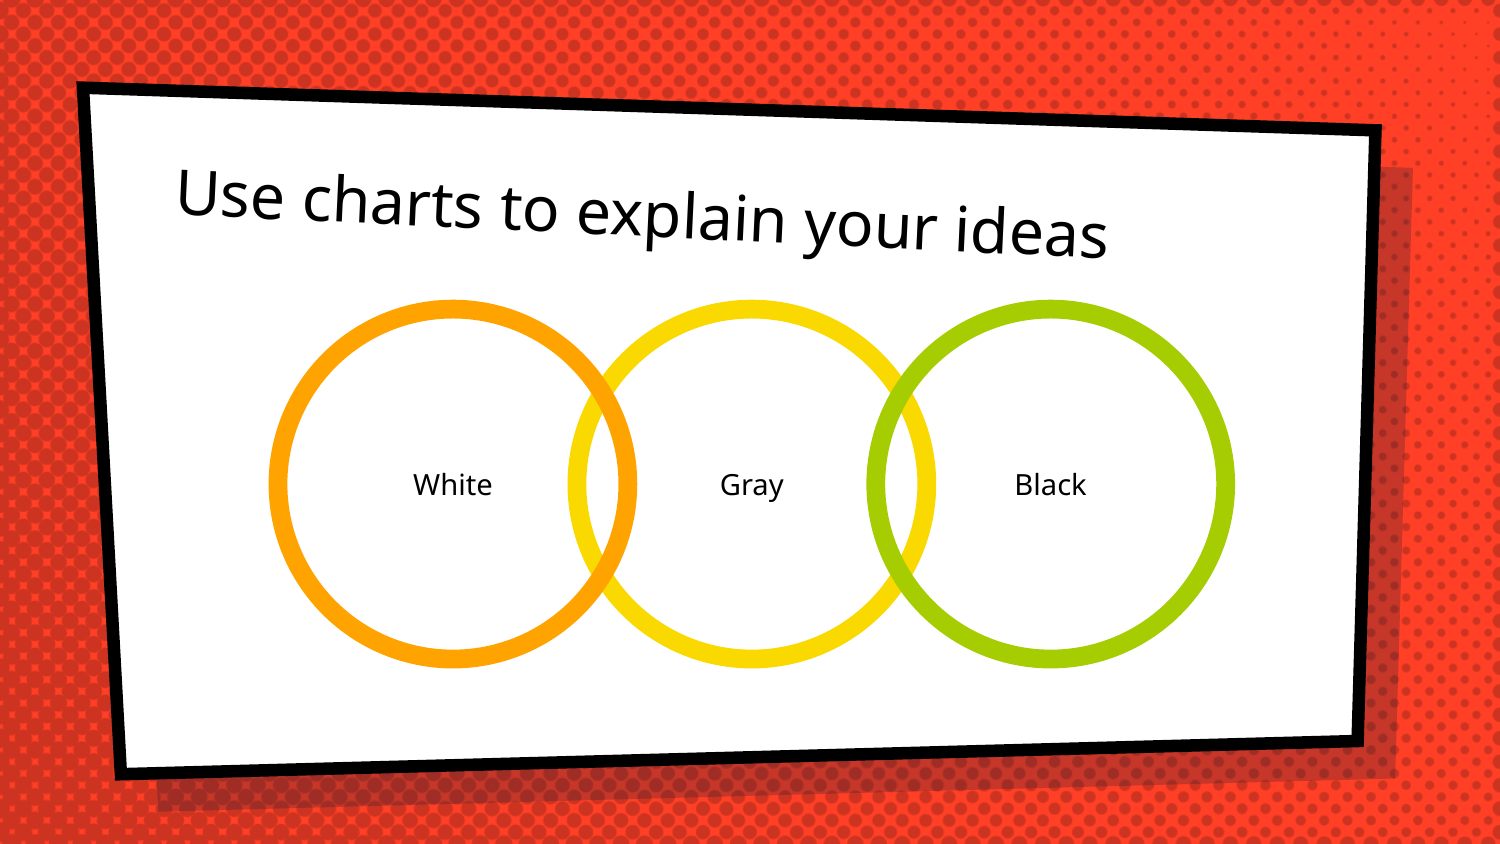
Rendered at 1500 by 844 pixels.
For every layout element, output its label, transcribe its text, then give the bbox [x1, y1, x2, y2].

text_box Gray [603, 309, 901, 660]
text_box White [277, 309, 628, 660]
text_box Black [875, 309, 1226, 660]
title Use charts to explain your ideas [157, 116, 1316, 296]
